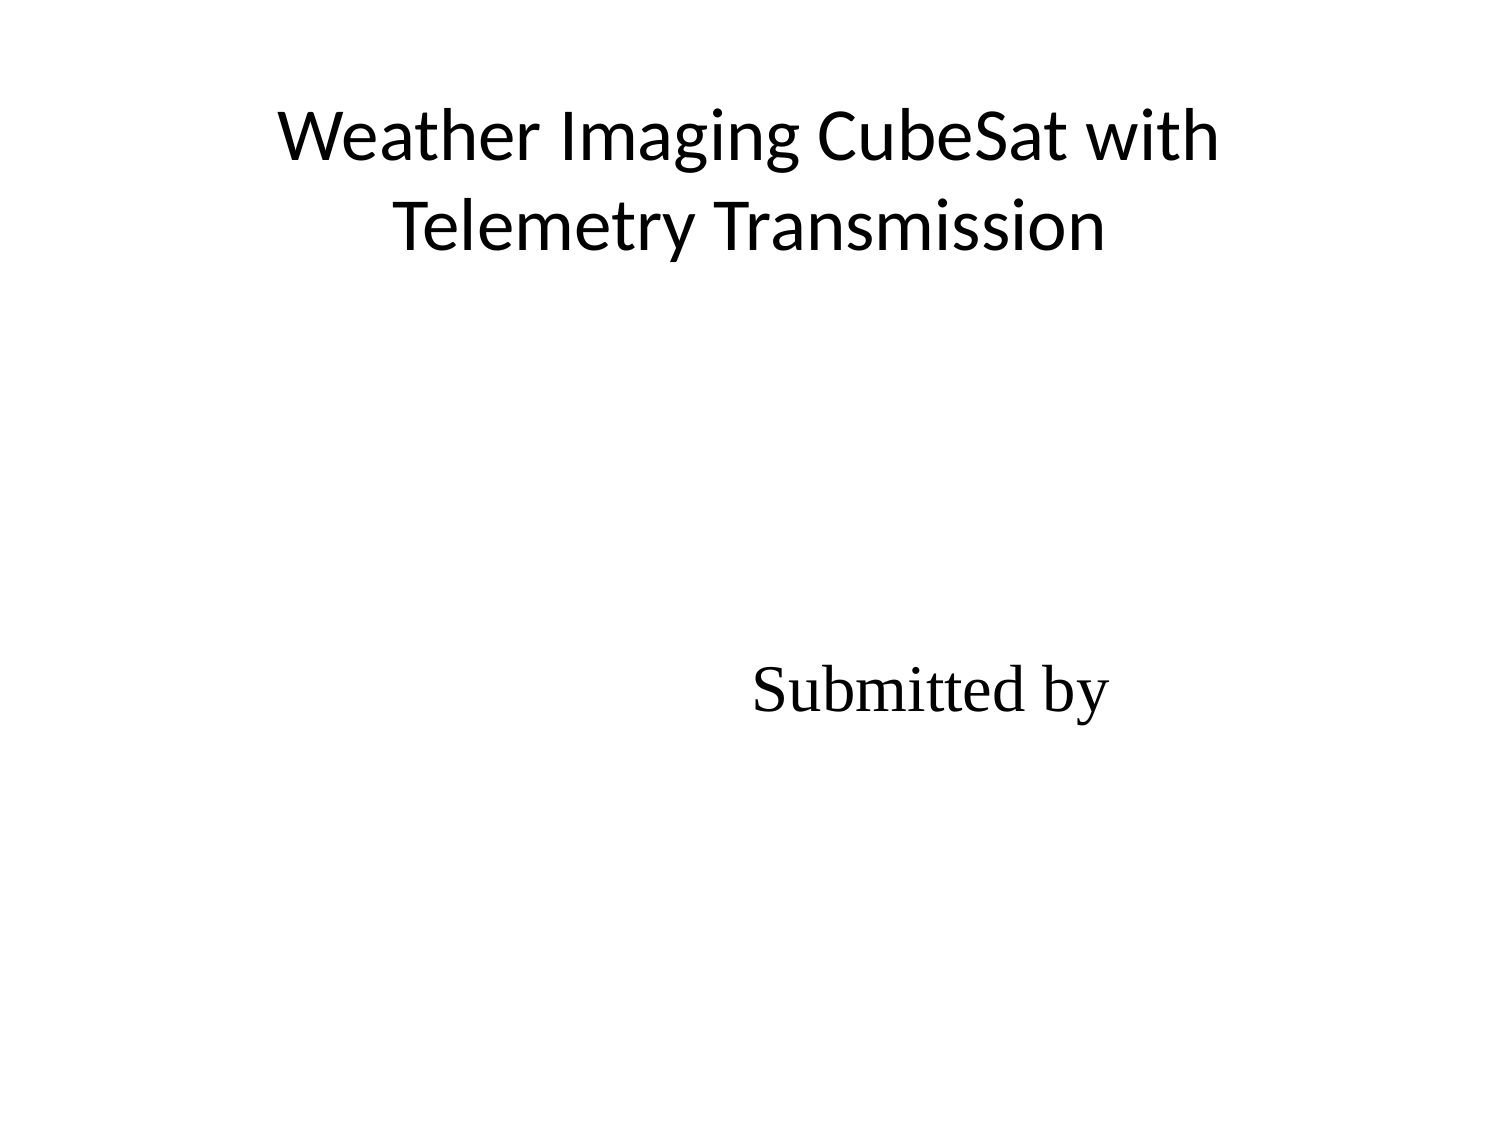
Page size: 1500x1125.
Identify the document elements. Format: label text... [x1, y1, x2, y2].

title Weather Imaging CubeSat with Telemetry Transmission [112, 99, 1388, 342]
subtitle Submitted by [587, 637, 1275, 925]
